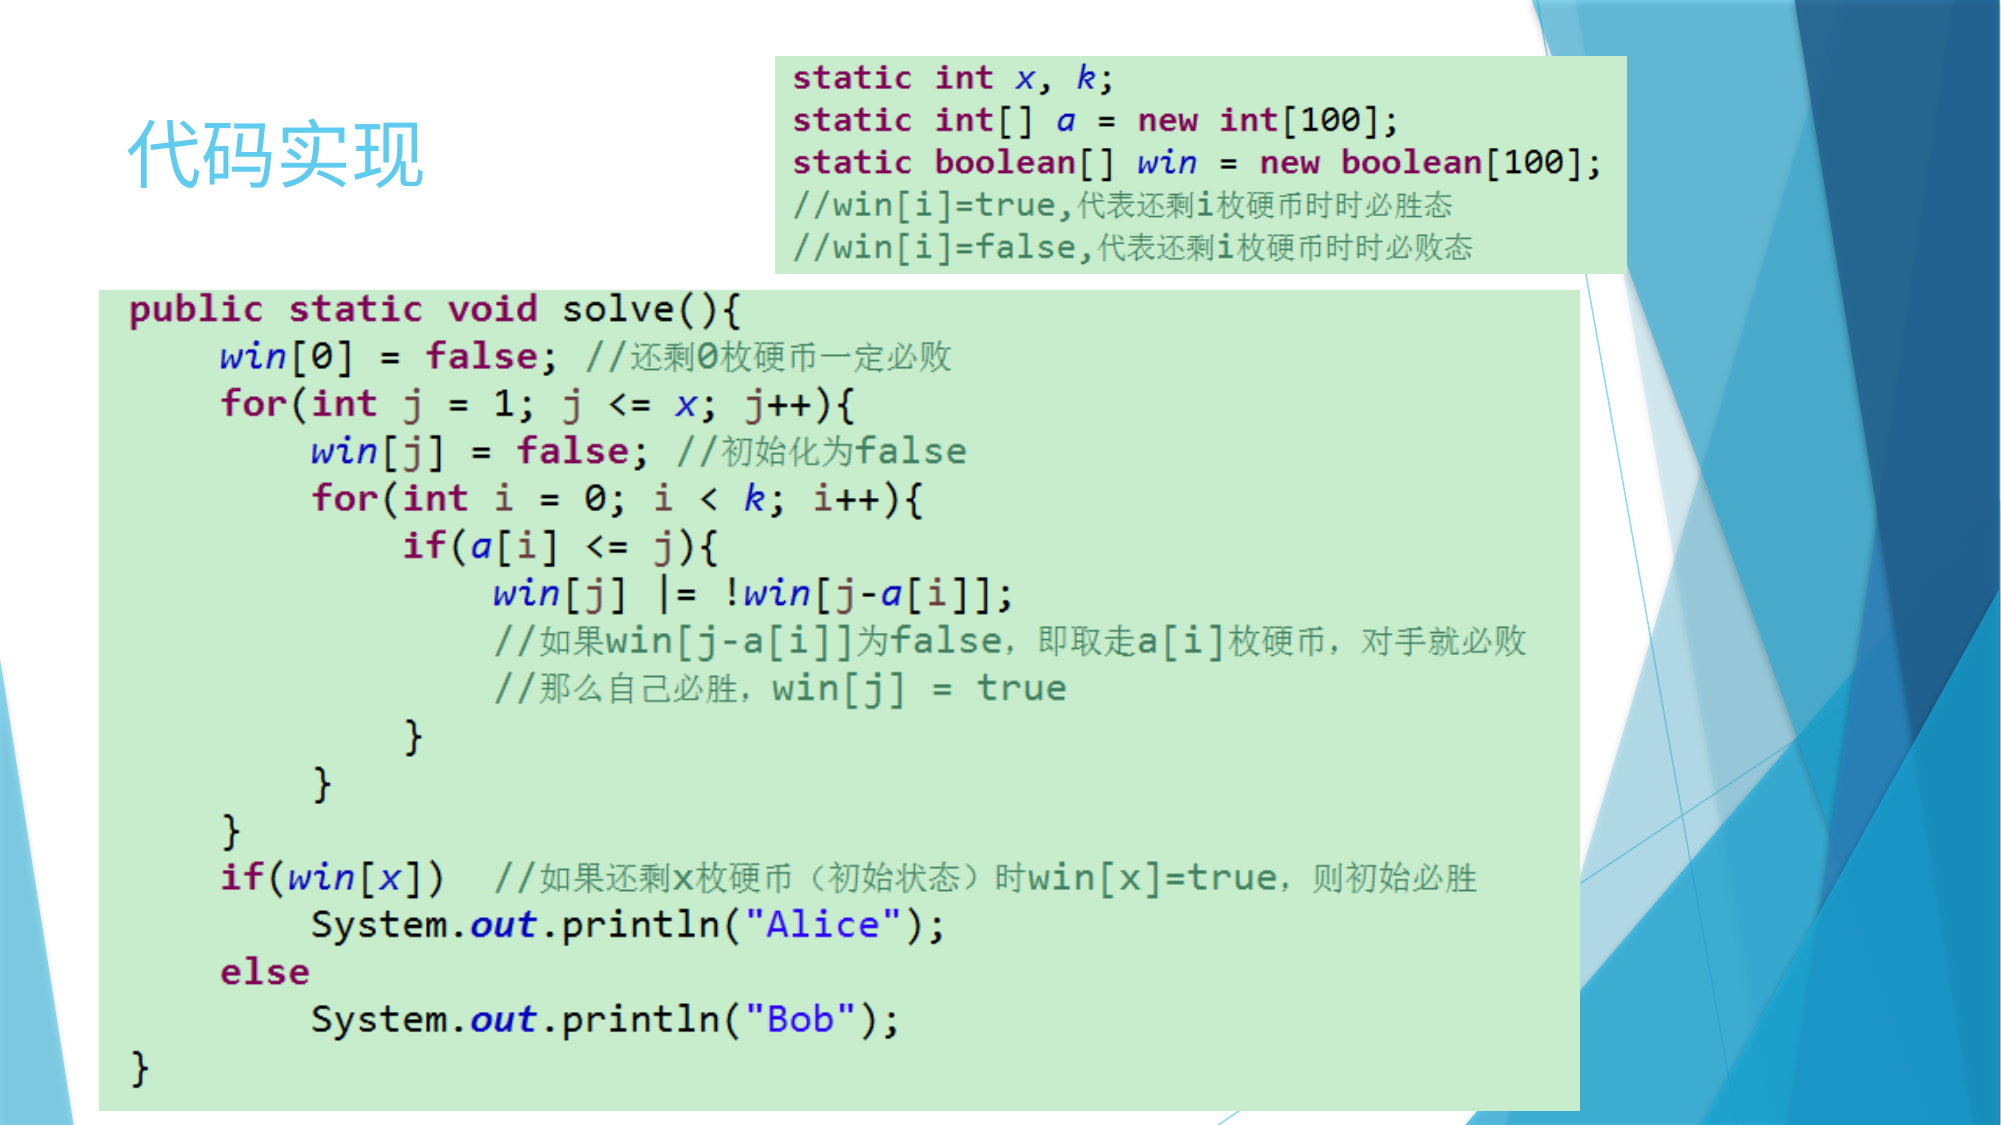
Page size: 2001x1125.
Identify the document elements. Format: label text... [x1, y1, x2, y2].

title 代码实现 [111, 99, 1522, 289]
picture [774, 55, 1628, 274]
picture [98, 290, 1581, 1112]
